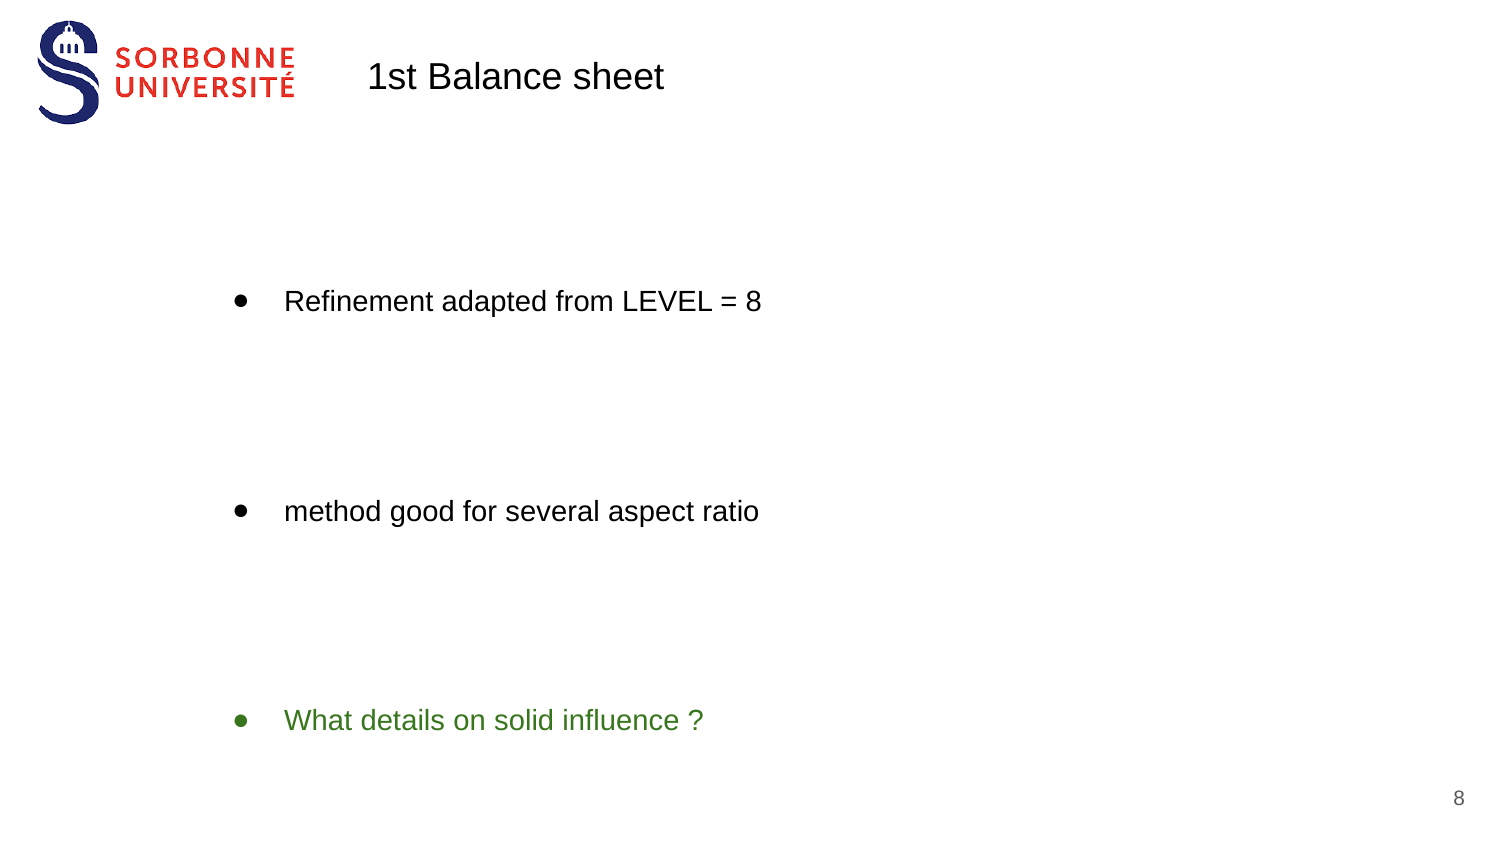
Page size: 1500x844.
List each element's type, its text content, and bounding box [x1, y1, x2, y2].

text_box Refinement adapted from LEVEL = 8 method good for several aspect ratio What details on solid influence ? [194, 249, 1317, 752]
picture [25, 15, 305, 130]
slide_number ‹#› [1389, 764, 1480, 830]
text_box 1st Balance sheet [352, 37, 1008, 113]
